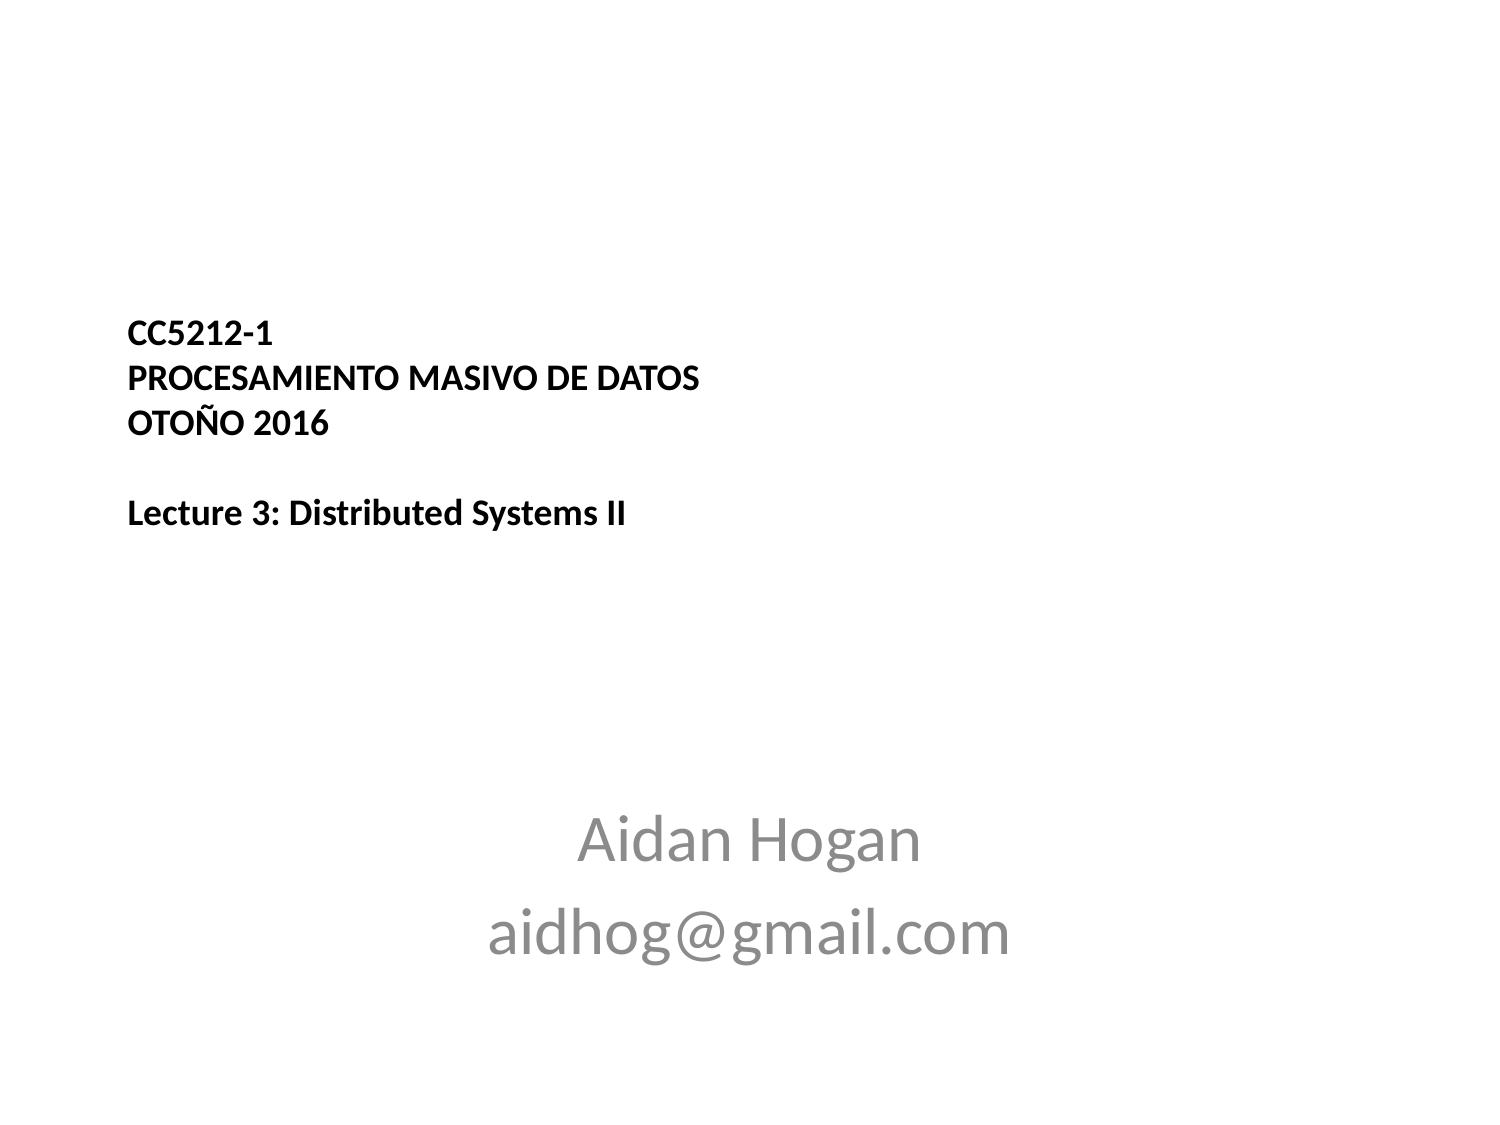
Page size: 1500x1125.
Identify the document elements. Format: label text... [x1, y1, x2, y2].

title CC5212-1 Procesamiento Masivo de Datos Otoño 2016 Lecture 3: Distributed Systems II [112, 299, 1388, 542]
subtitle Aidan Hogan aidhog@gmail.com [225, 787, 1275, 1000]
